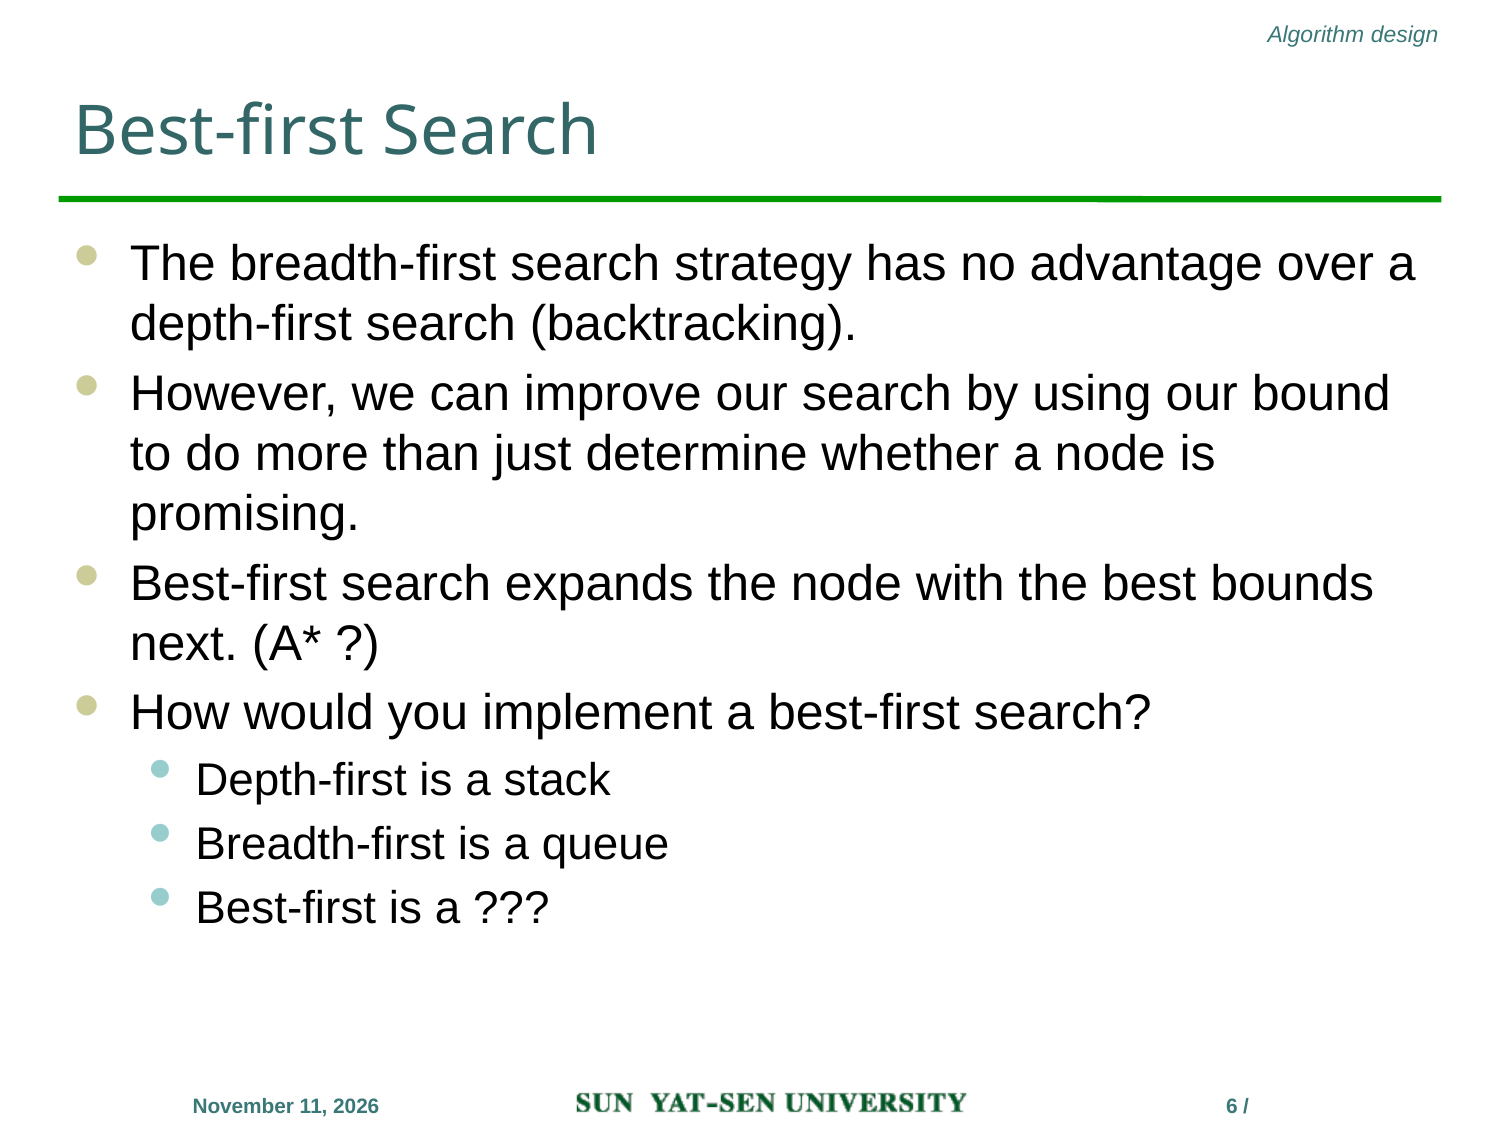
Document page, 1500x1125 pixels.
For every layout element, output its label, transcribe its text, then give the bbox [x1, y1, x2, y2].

list The breadth-first search strategy has no advantage over a depth-first search (backtracking). However, we can improve our search by using our bound to do more than just determine whether a node is promising. Best-first search expands the node with the best bounds next. (A* ?) How would you implement a best-first search? Depth-first is a stack Breadth-first is a queue Best-first is a ??? [58, 222, 1442, 1079]
picture [566, 1079, 973, 1125]
title Best-first Search [58, 34, 1442, 176]
